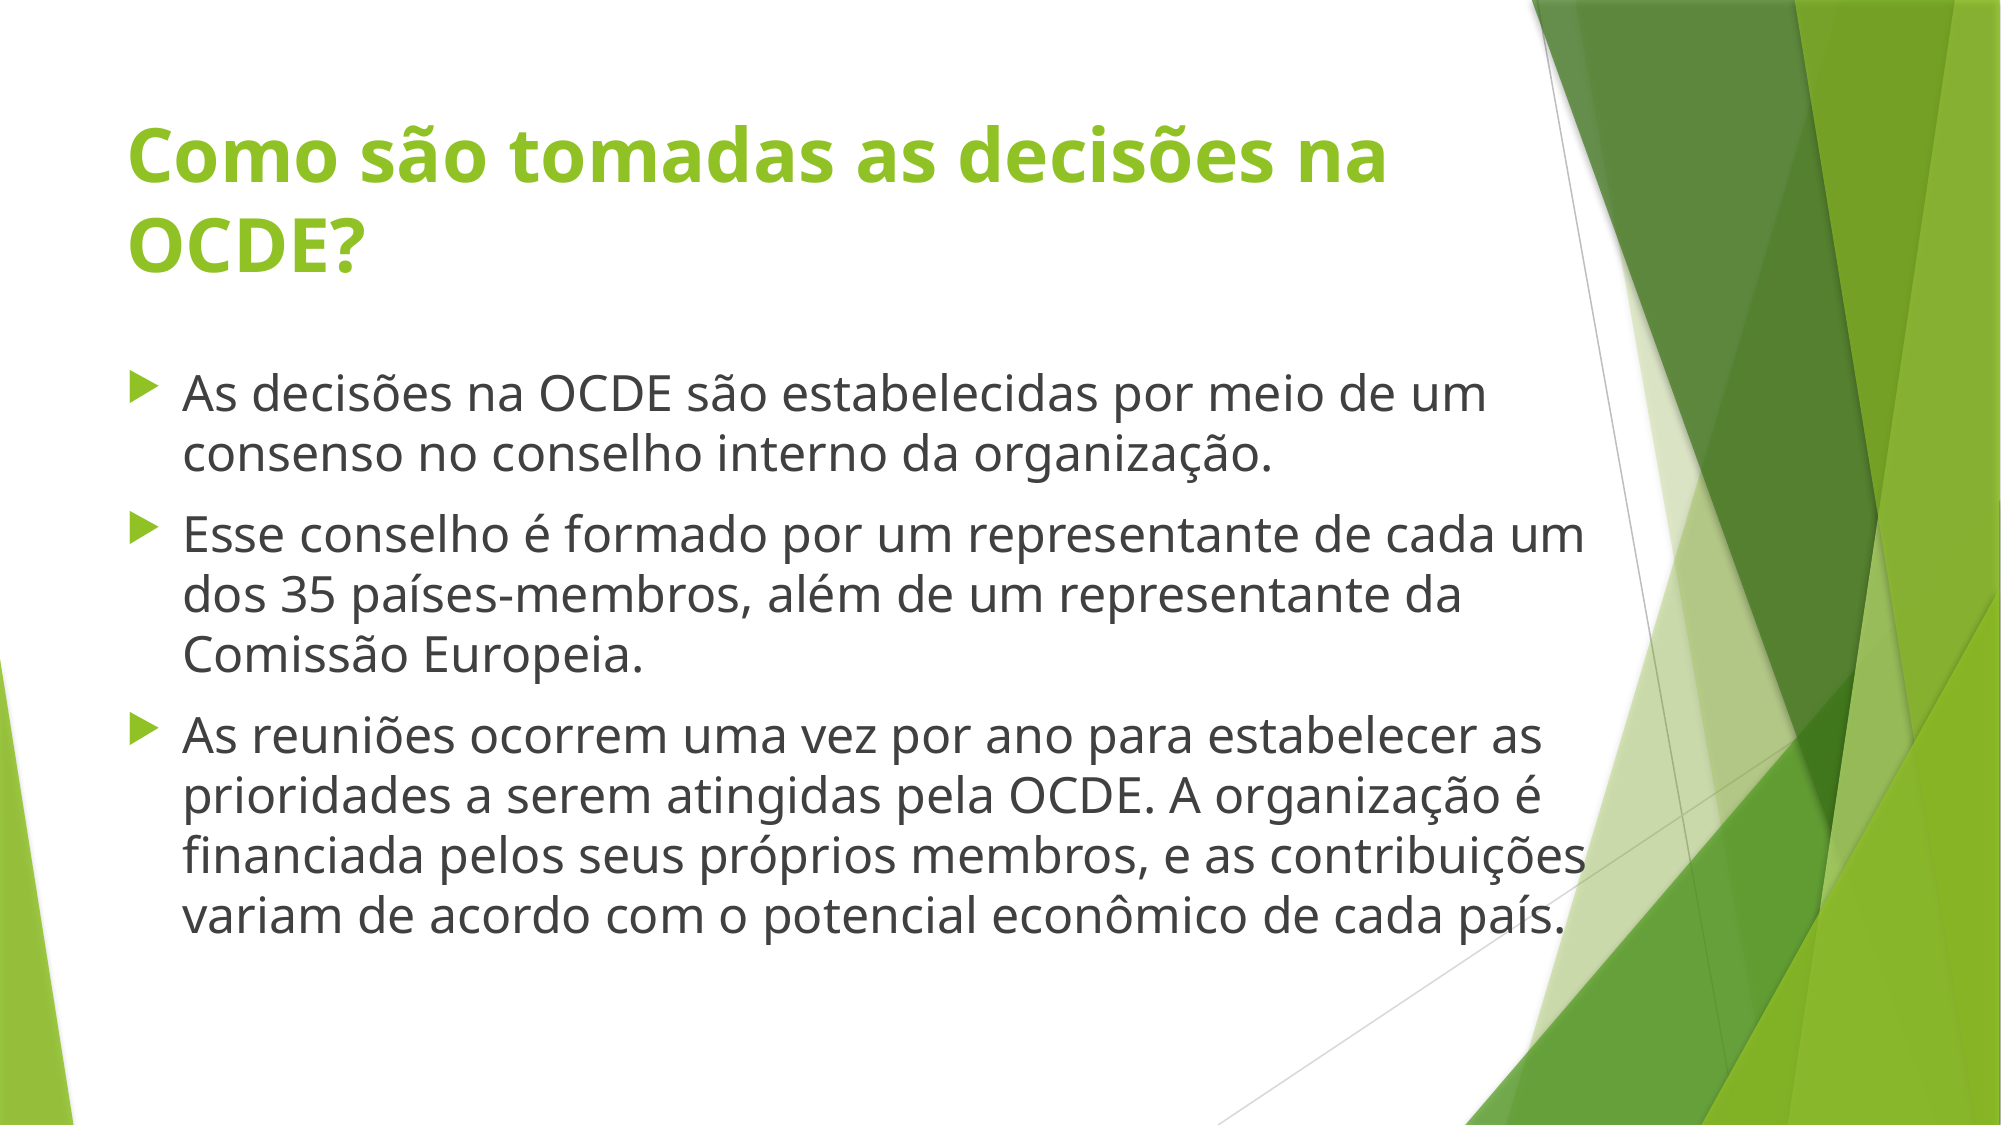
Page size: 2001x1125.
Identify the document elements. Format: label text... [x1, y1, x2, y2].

list As decisões na OCDE são estabelecidas por meio de um consenso no conselho interno da organização. Esse conselho é formado por um representante de cada um dos 35 países-membros, além de um representante da Comissão Europeia. As reuniões ocorrem uma vez por ano para estabelecer as prioridades a serem atingidas pela OCDE. A organização é financiada pelos seus próprios membros, e as contribuições variam de acordo com o potencial econômico de cada país. [111, 354, 1698, 992]
title Como são tomadas as decisões na OCDE? [111, 99, 1522, 317]
